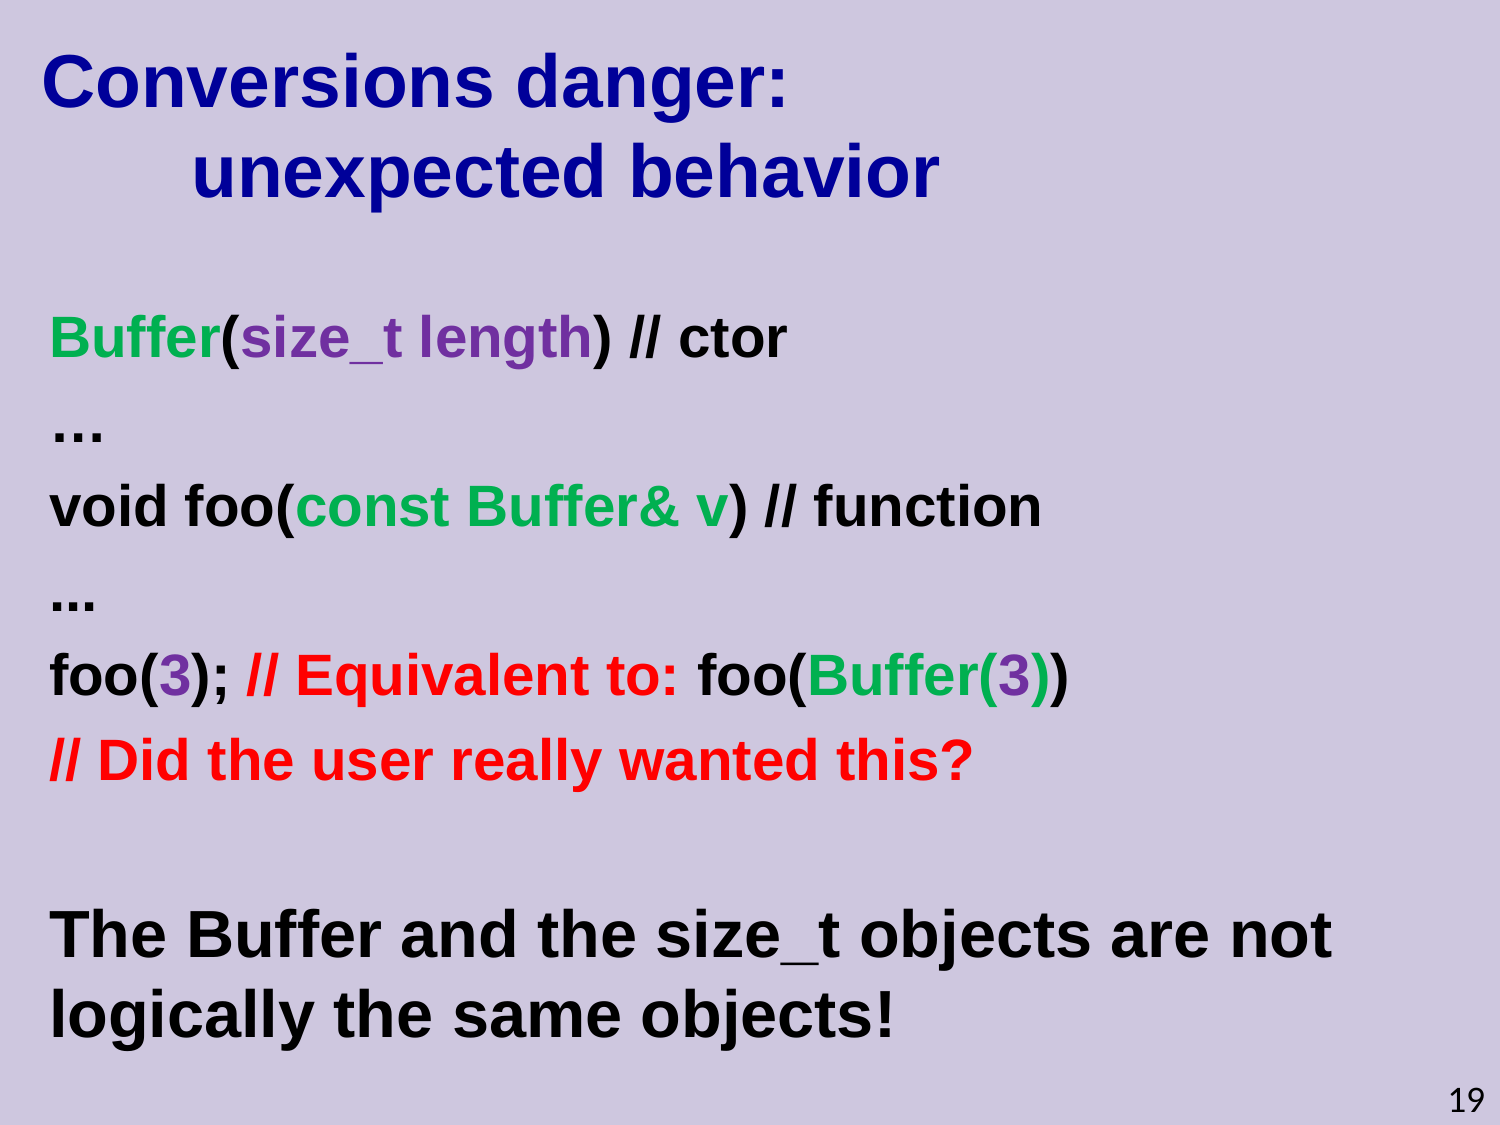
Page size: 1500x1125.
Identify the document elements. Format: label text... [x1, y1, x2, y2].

list Buffer(size_t length) // ctor … void foo(const Buffer& v) // function ... foo(3); // Equivalent to: foo(Buffer(3)) // Did the user really wanted this? The Buffer and the size_t objects are not logically the same objects! [49, 215, 1468, 1125]
title Conversions danger: unexpected behavior [41, 32, 1500, 303]
text_box 19 [1468, 1069, 1500, 1125]
